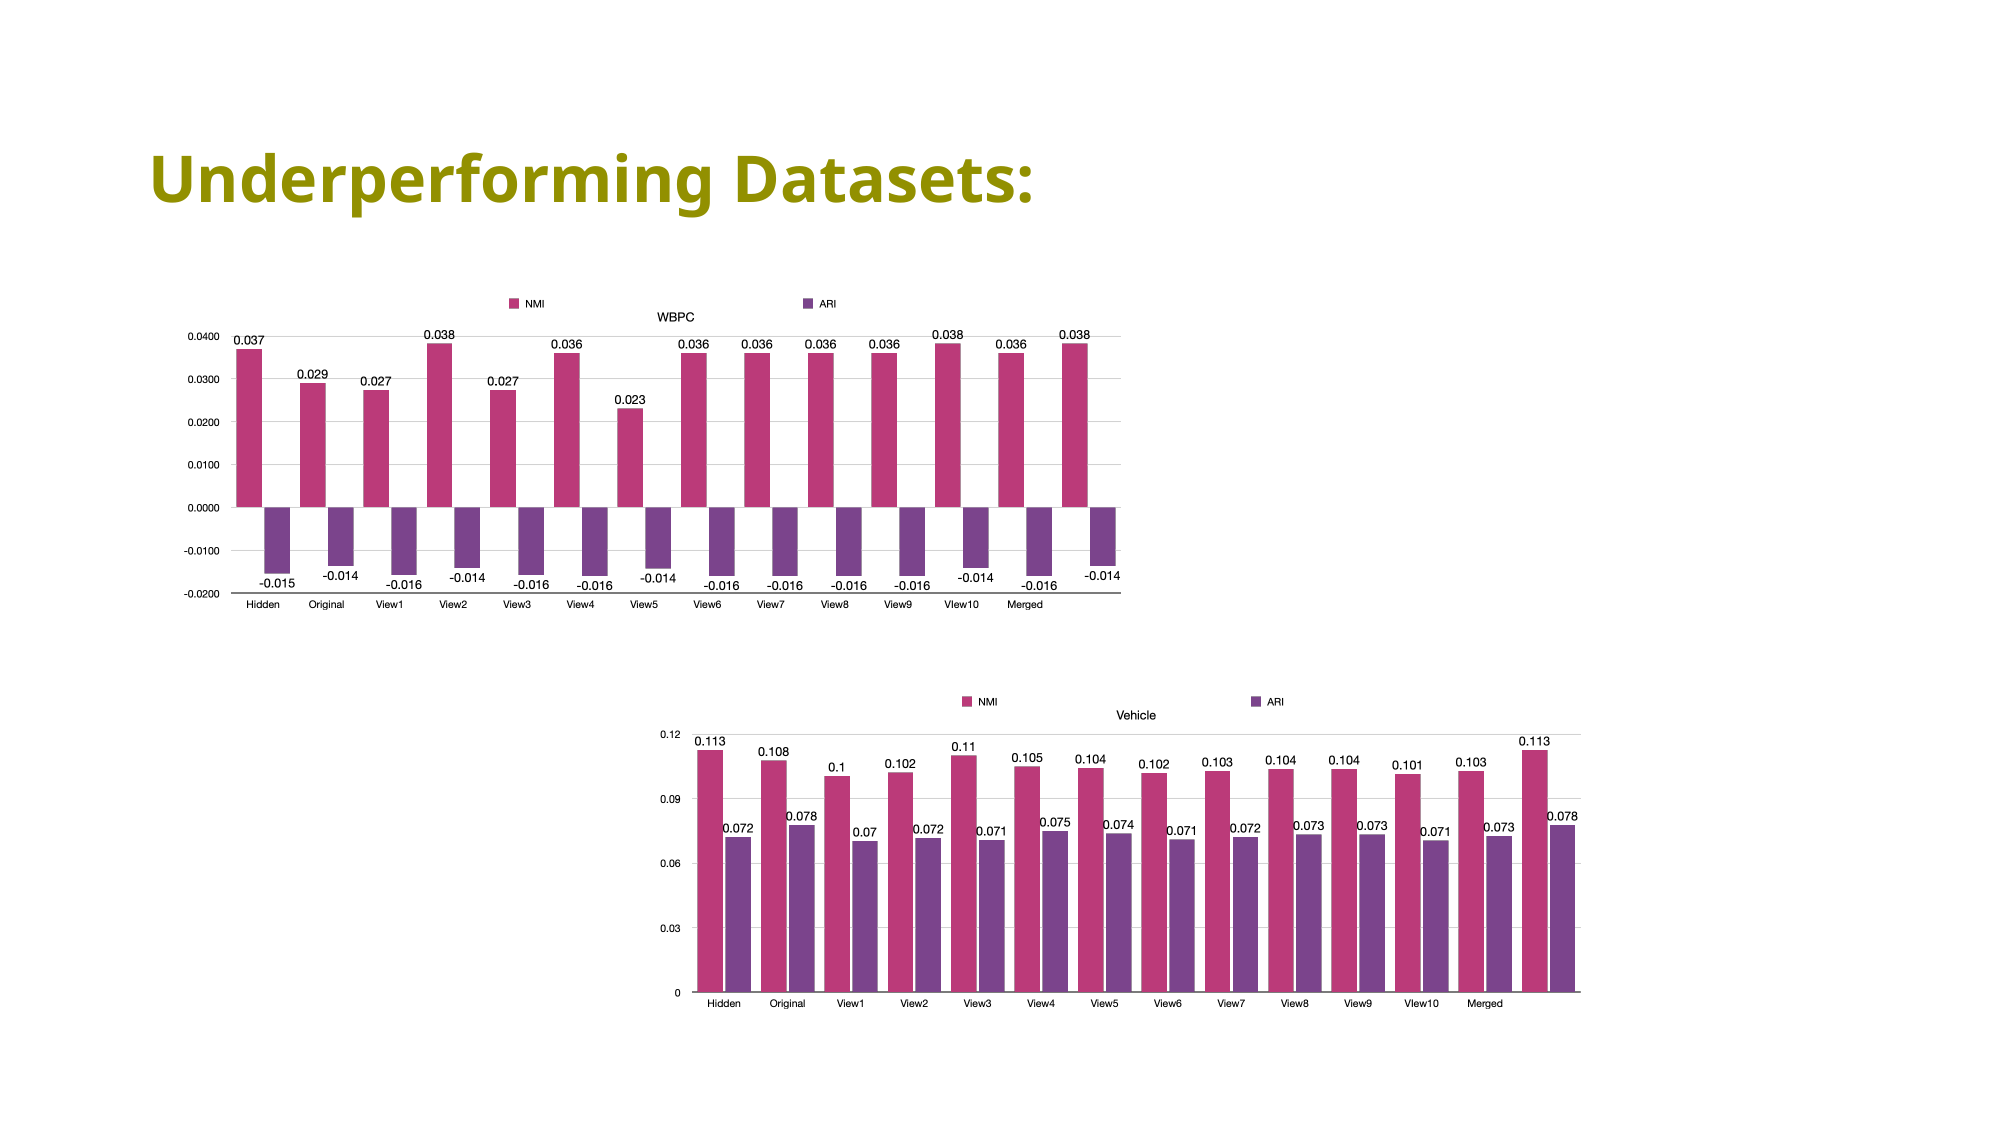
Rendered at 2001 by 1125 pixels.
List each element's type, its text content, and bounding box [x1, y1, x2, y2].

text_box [183, 297, 1121, 610]
text_box Underperforming Datasets: [143, 134, 1040, 220]
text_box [660, 695, 1581, 1009]
